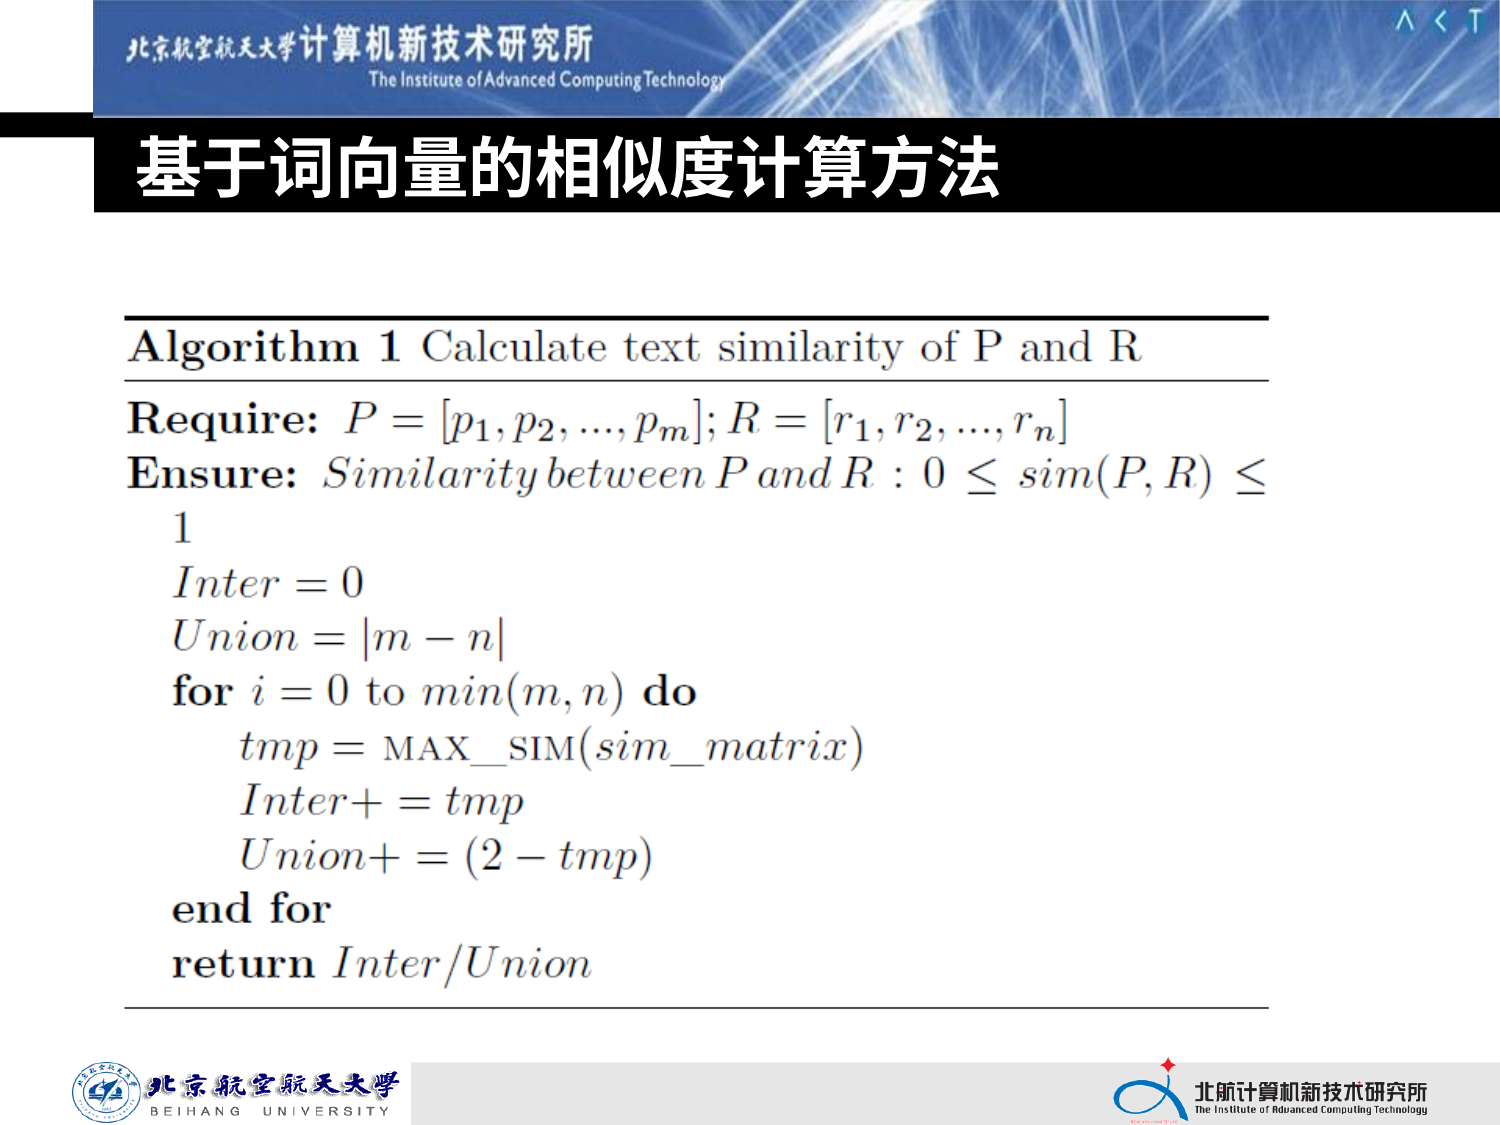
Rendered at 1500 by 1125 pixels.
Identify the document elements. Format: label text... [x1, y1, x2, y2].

picture [93, 0, 1500, 118]
picture [70, 1059, 411, 1125]
picture [1113, 1116, 1429, 1125]
footer [962, 1062, 1438, 1116]
picture [1113, 1054, 1429, 1062]
title 基于词向量的相似度计算方法 [120, 119, 1401, 213]
picture [120, 302, 1277, 1020]
